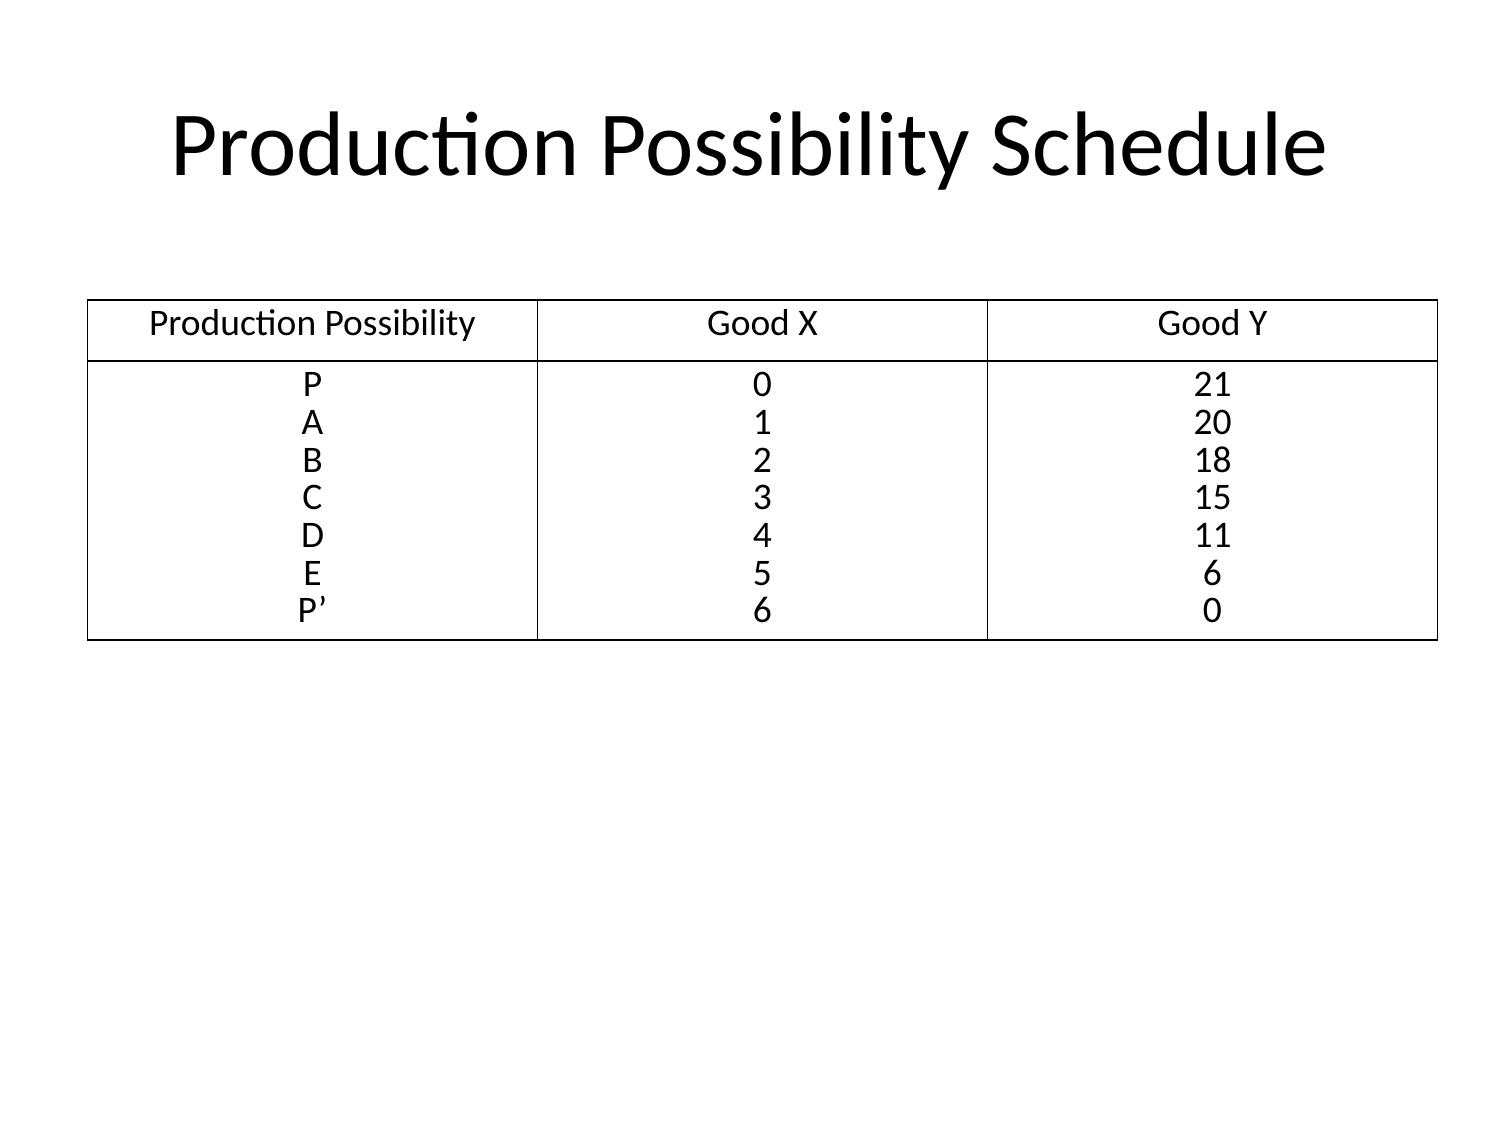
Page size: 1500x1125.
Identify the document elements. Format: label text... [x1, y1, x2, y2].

title Production Possibility Schedule [75, 45, 1425, 233]
table_header Good X [538, 301, 987, 360]
table_cell 0 1 2 3 4 5 6 [538, 362, 987, 639]
table_header Good Y [988, 301, 1437, 360]
table_cell P A B C D E P’ [88, 362, 537, 639]
table_cell 21 20 18 15 11 6 0 [988, 362, 1437, 639]
table_header Production Possibility [88, 301, 537, 360]
